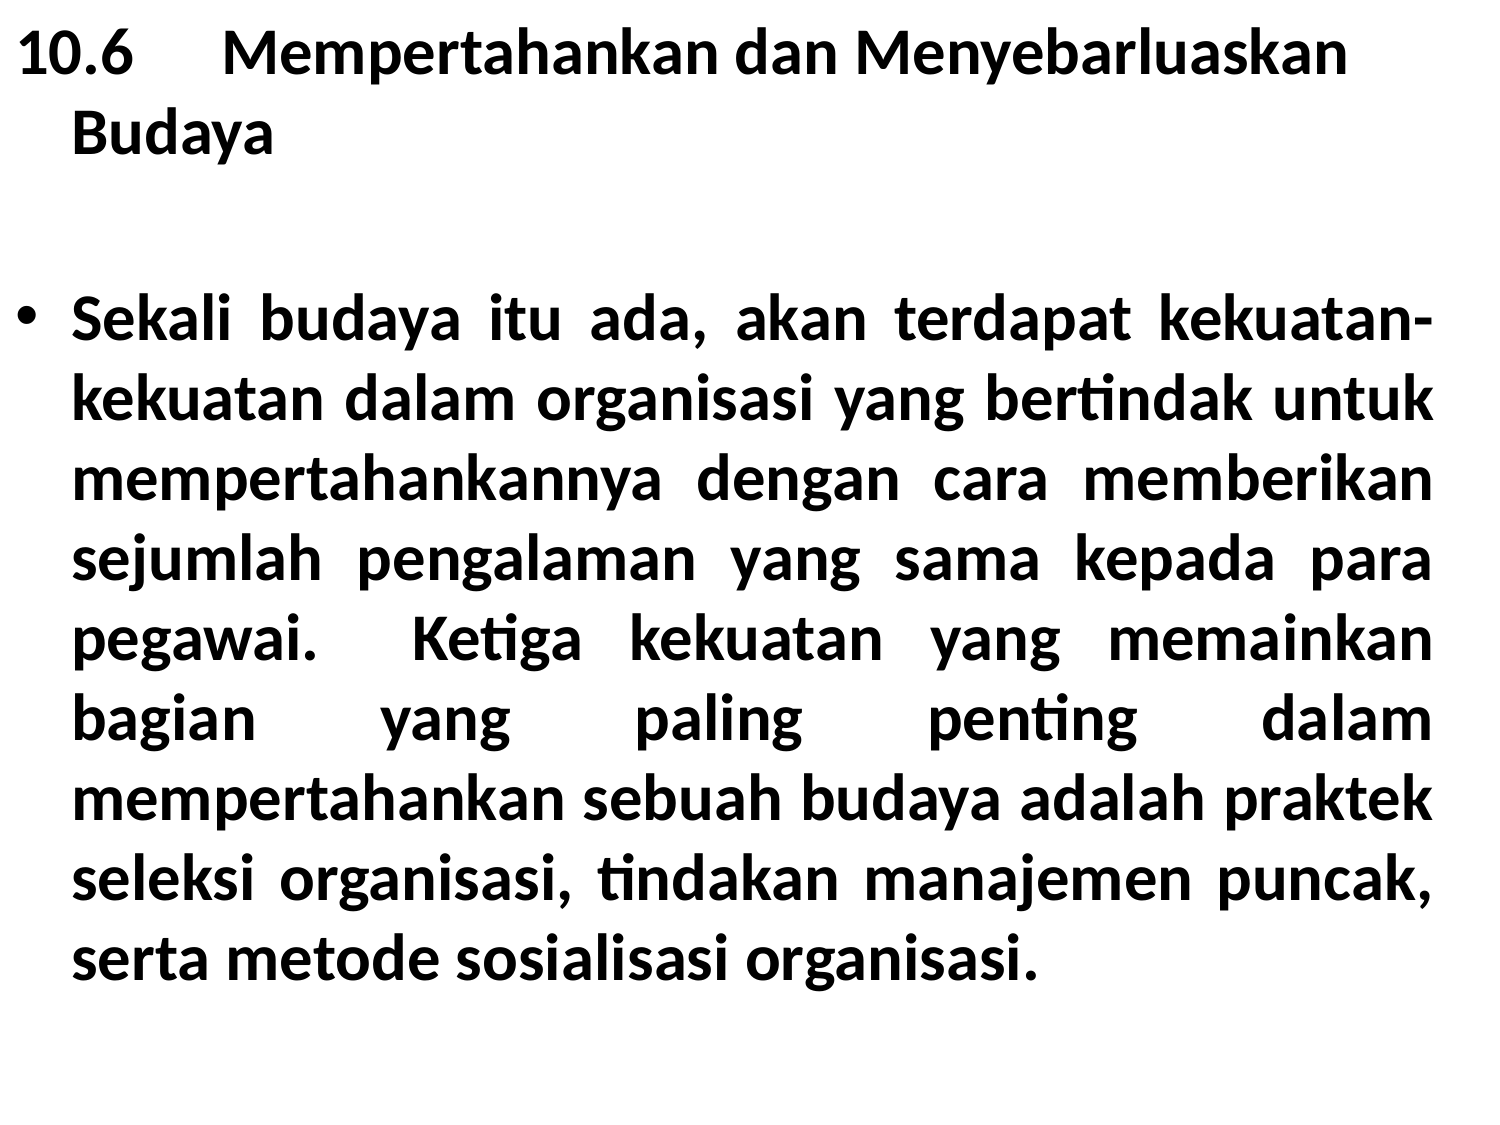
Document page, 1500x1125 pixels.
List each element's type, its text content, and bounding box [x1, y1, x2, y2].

list 10.6 Mempertahankan dan Menyebarluaskan Budaya Sekali budaya itu ada, akan terdapat kekuatan-kekuatan dalam orga­nisasi yang bertindak untuk mempertahankannya dengan cara mem­berikan sejumlah pengalaman yang sama kepada para pegawai. Keti­ga kekuatan yang memainkan bagian yang paling penting dalam mempertahankan sebuah budaya adalah praktek seleksi organisasi, tindakan manajemen puncak, serta metode sosialisasi organisasi. [0, 0, 1450, 1125]
